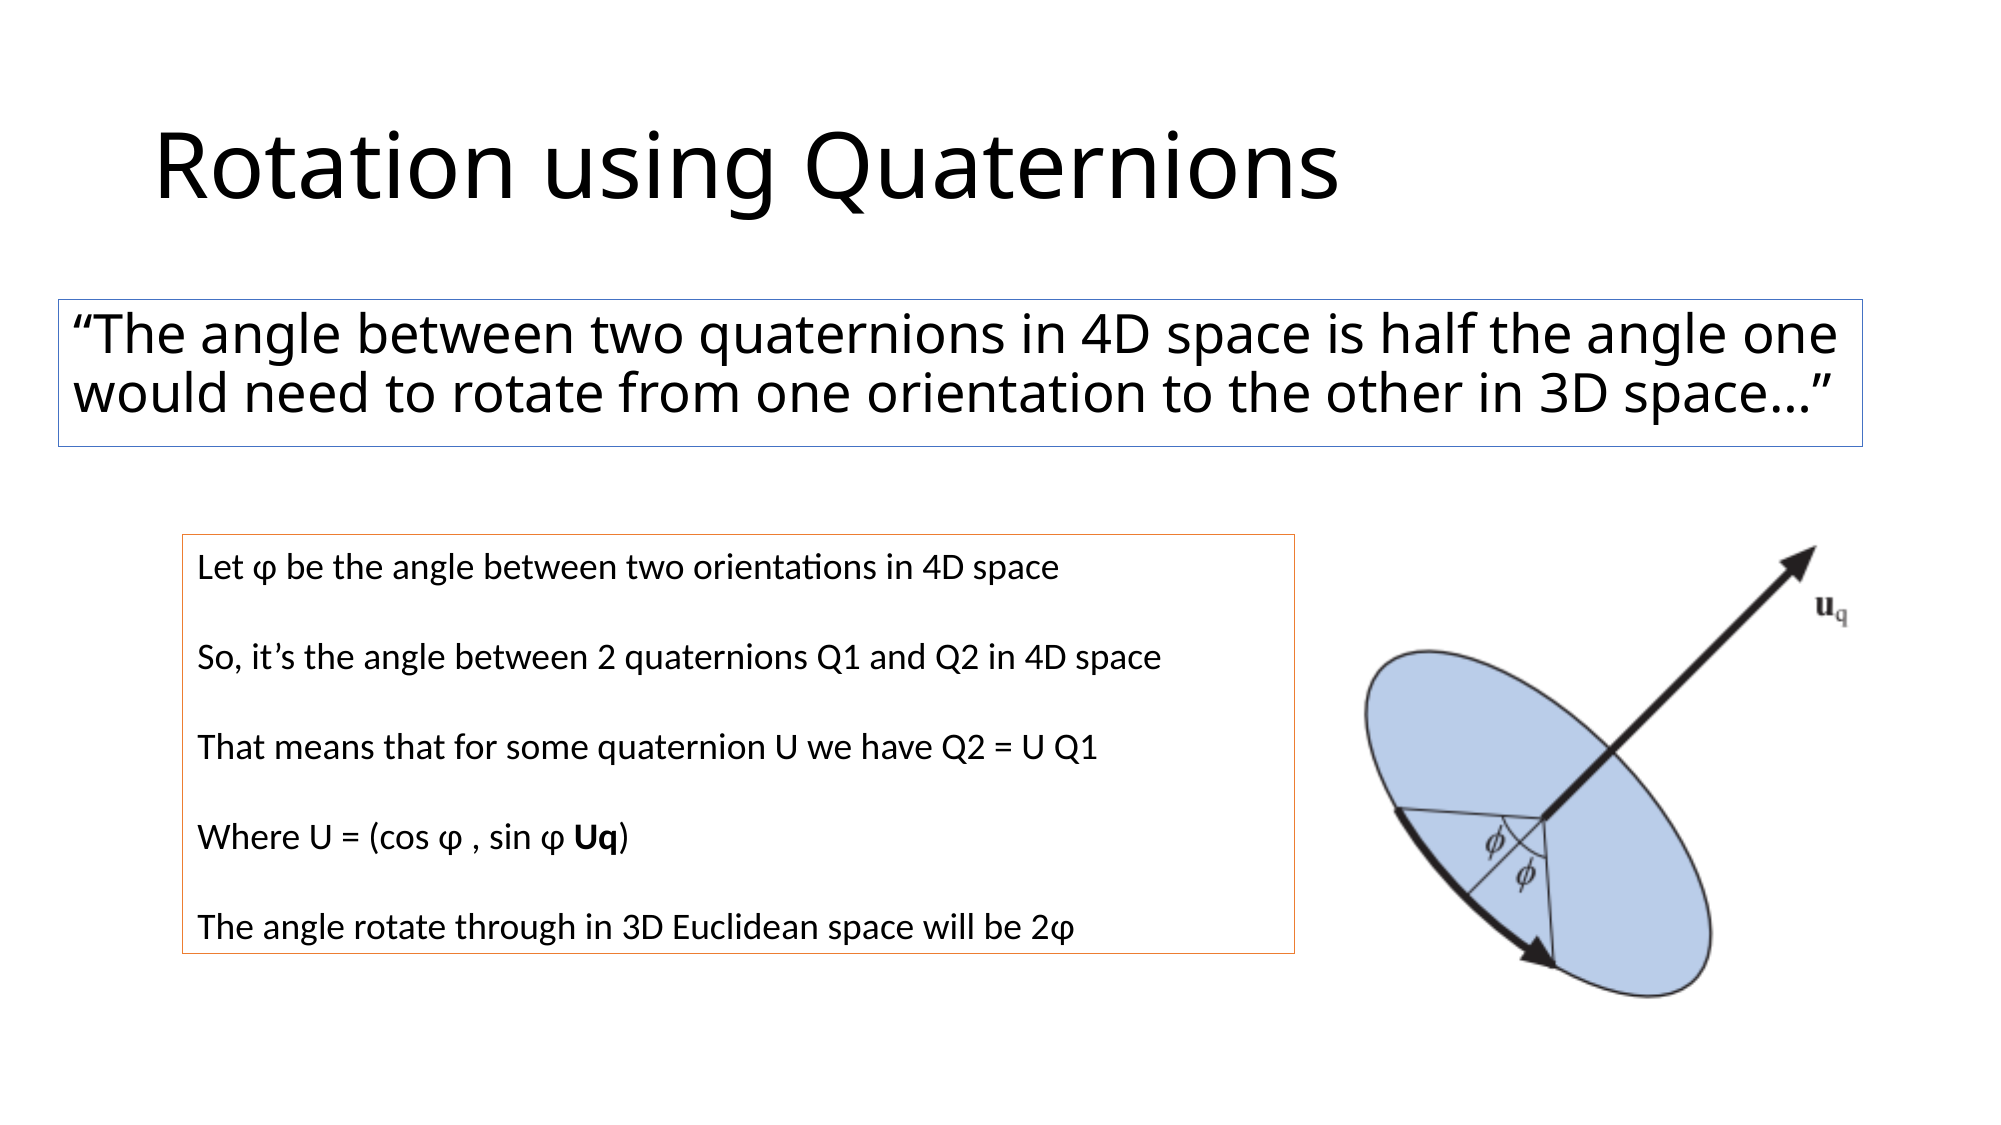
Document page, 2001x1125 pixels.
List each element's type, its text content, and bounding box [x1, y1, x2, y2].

picture [1261, 472, 1935, 1021]
list “The angle between two quaternions in 4D space is half the angle one would need to rotate from one orientation to the other in 3D space…” [58, 299, 1863, 447]
title Rotation using Quaternions [137, 59, 1863, 278]
text_box Let φ be the angle between two orientations in 4D space So, it’s the angle between 2 quaternions Q1 and Q2 in 4D space That means that for some quaternion U we have Q2 = U Q1 Where U = (cos φ , sin φ Uq) The angle rotate through in 3D Euclidean space will be 2φ [182, 534, 1261, 954]
